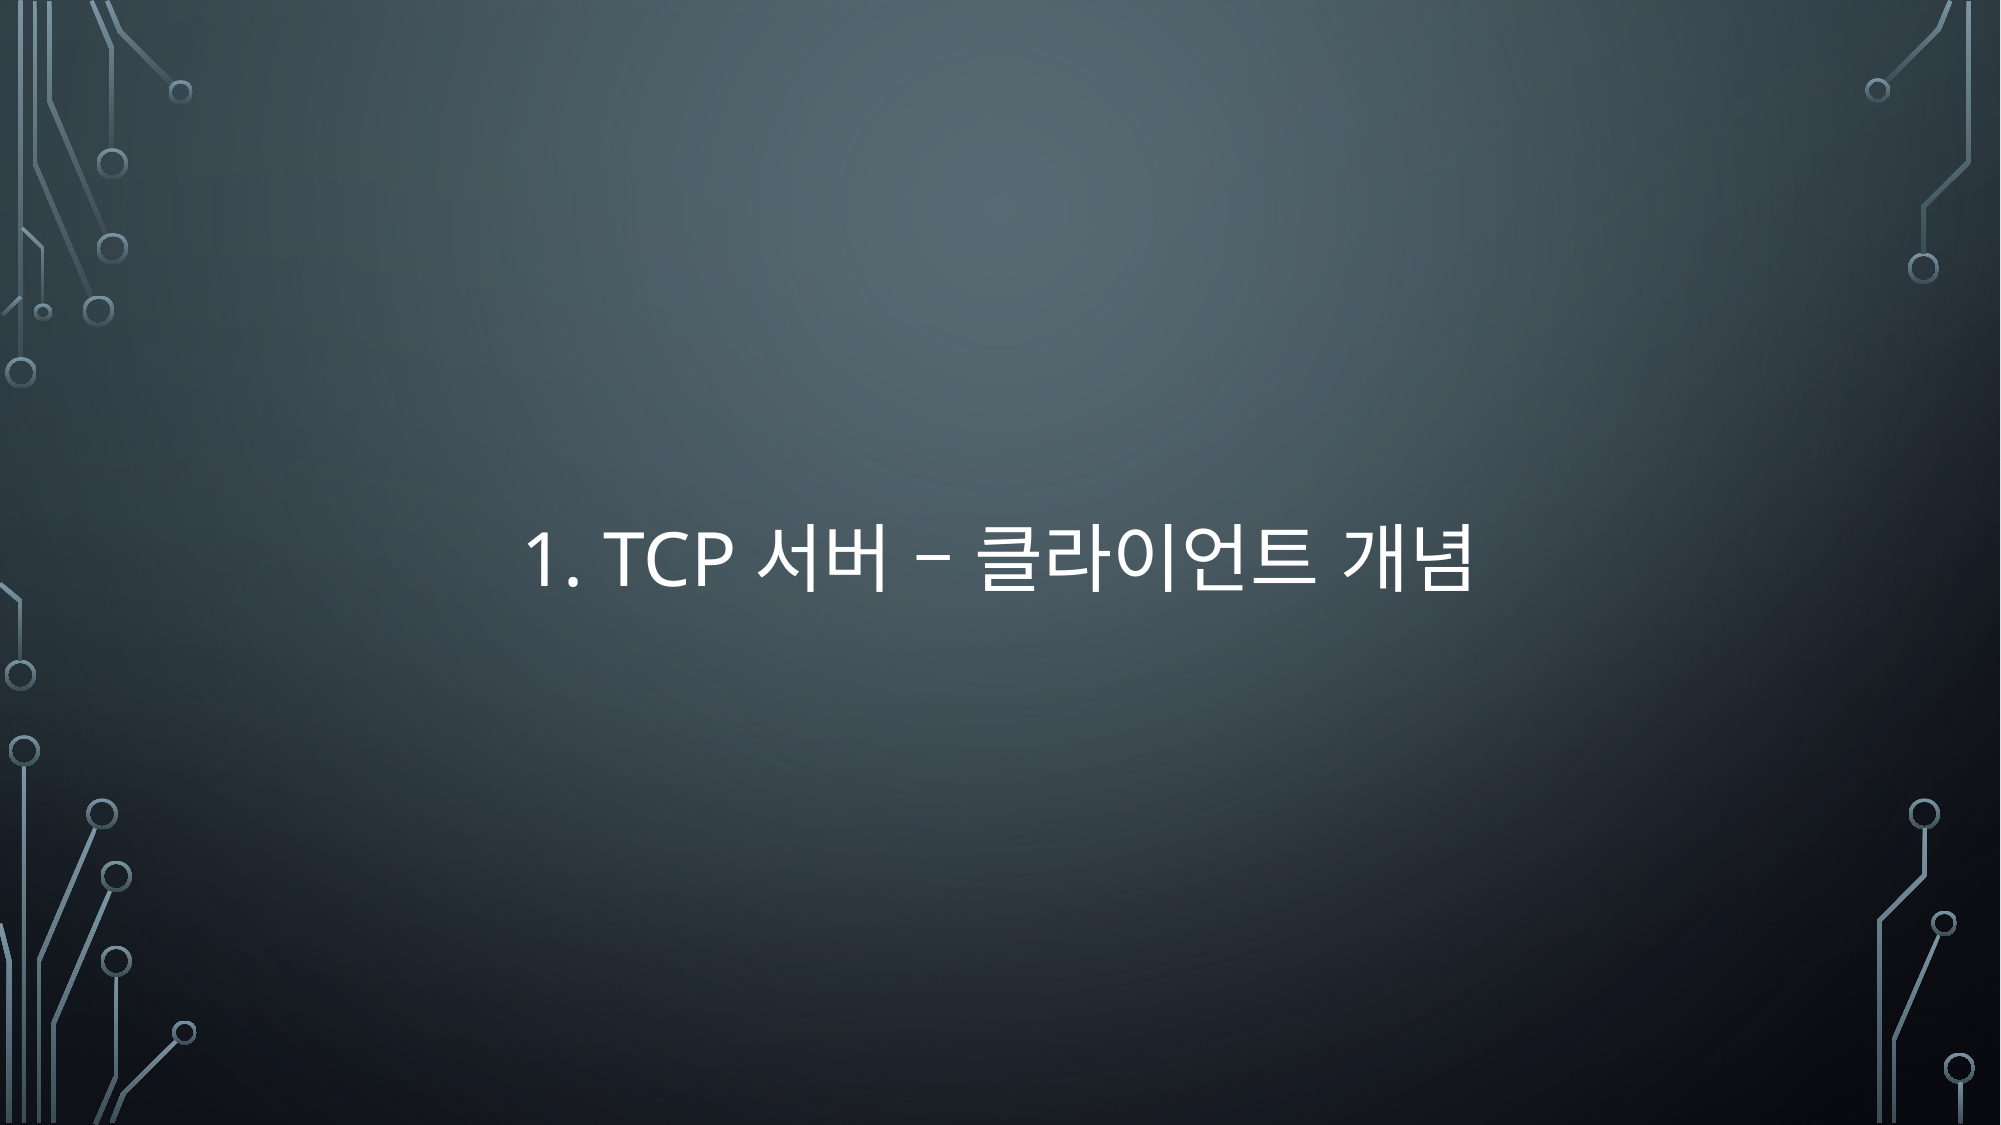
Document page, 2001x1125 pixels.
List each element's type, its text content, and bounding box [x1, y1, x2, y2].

title 1. TCP서버 – 클라이언트 개념 [187, 496, 1813, 629]
